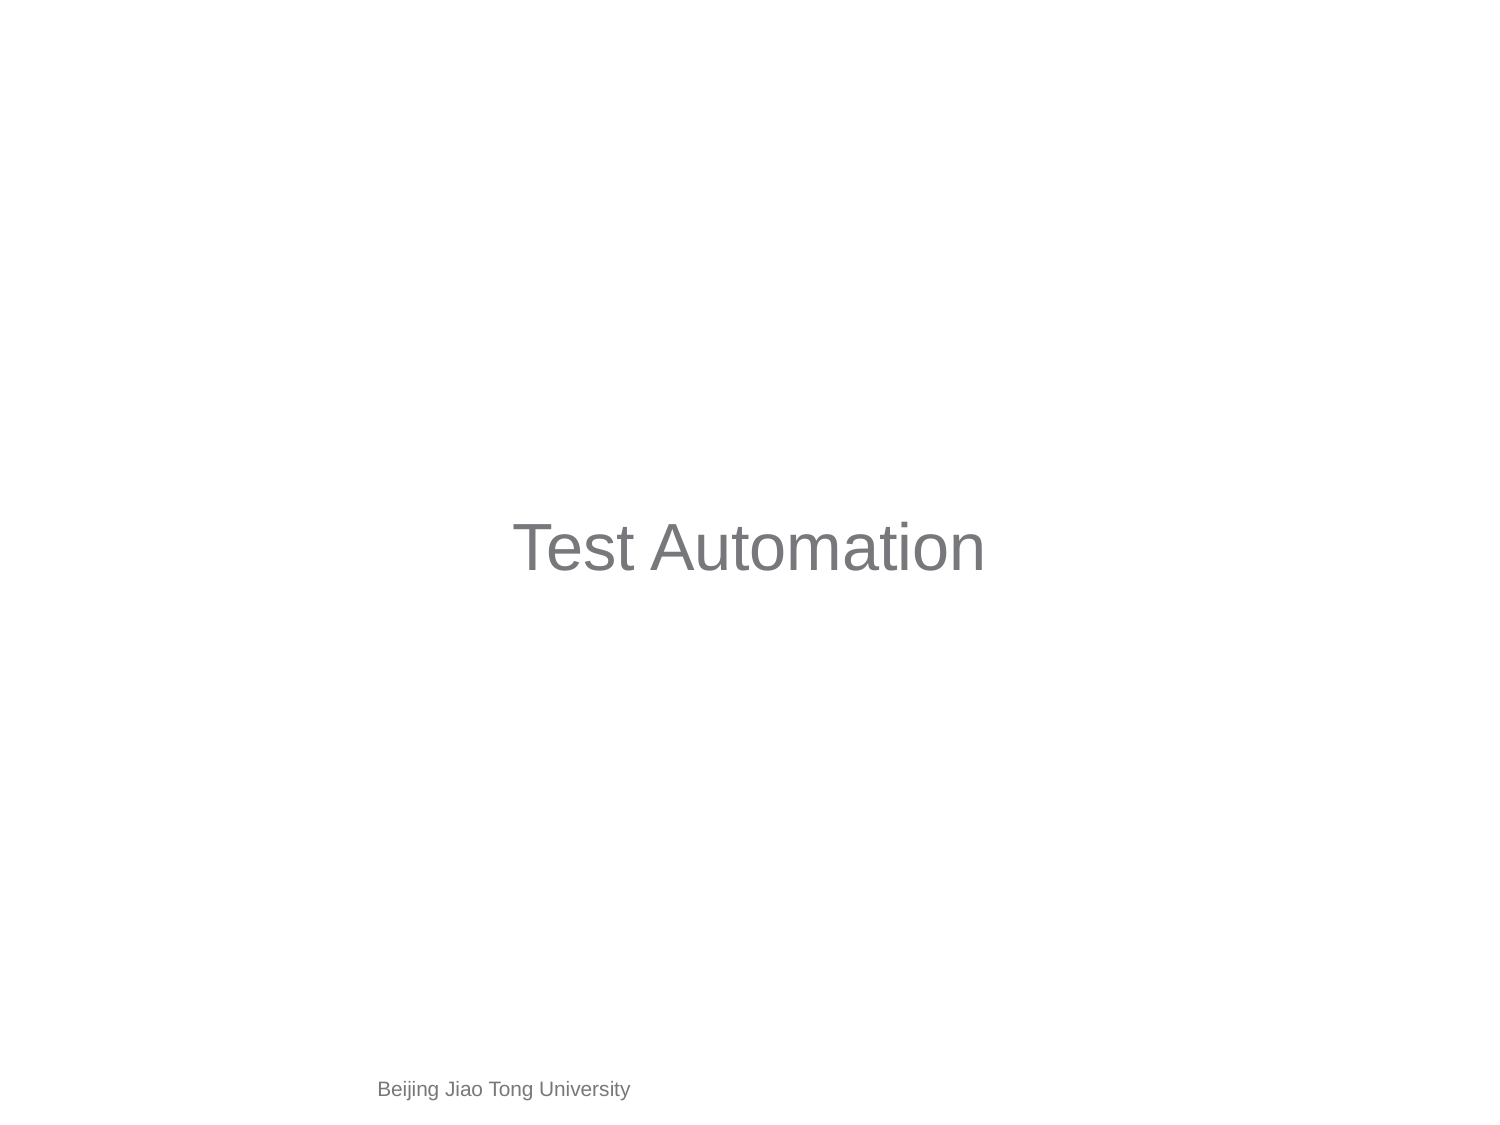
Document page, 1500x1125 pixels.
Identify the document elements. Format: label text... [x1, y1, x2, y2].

list Test Automation [70, 130, 1430, 1012]
list Beijing Jiao Tong University [263, 1075, 751, 1120]
